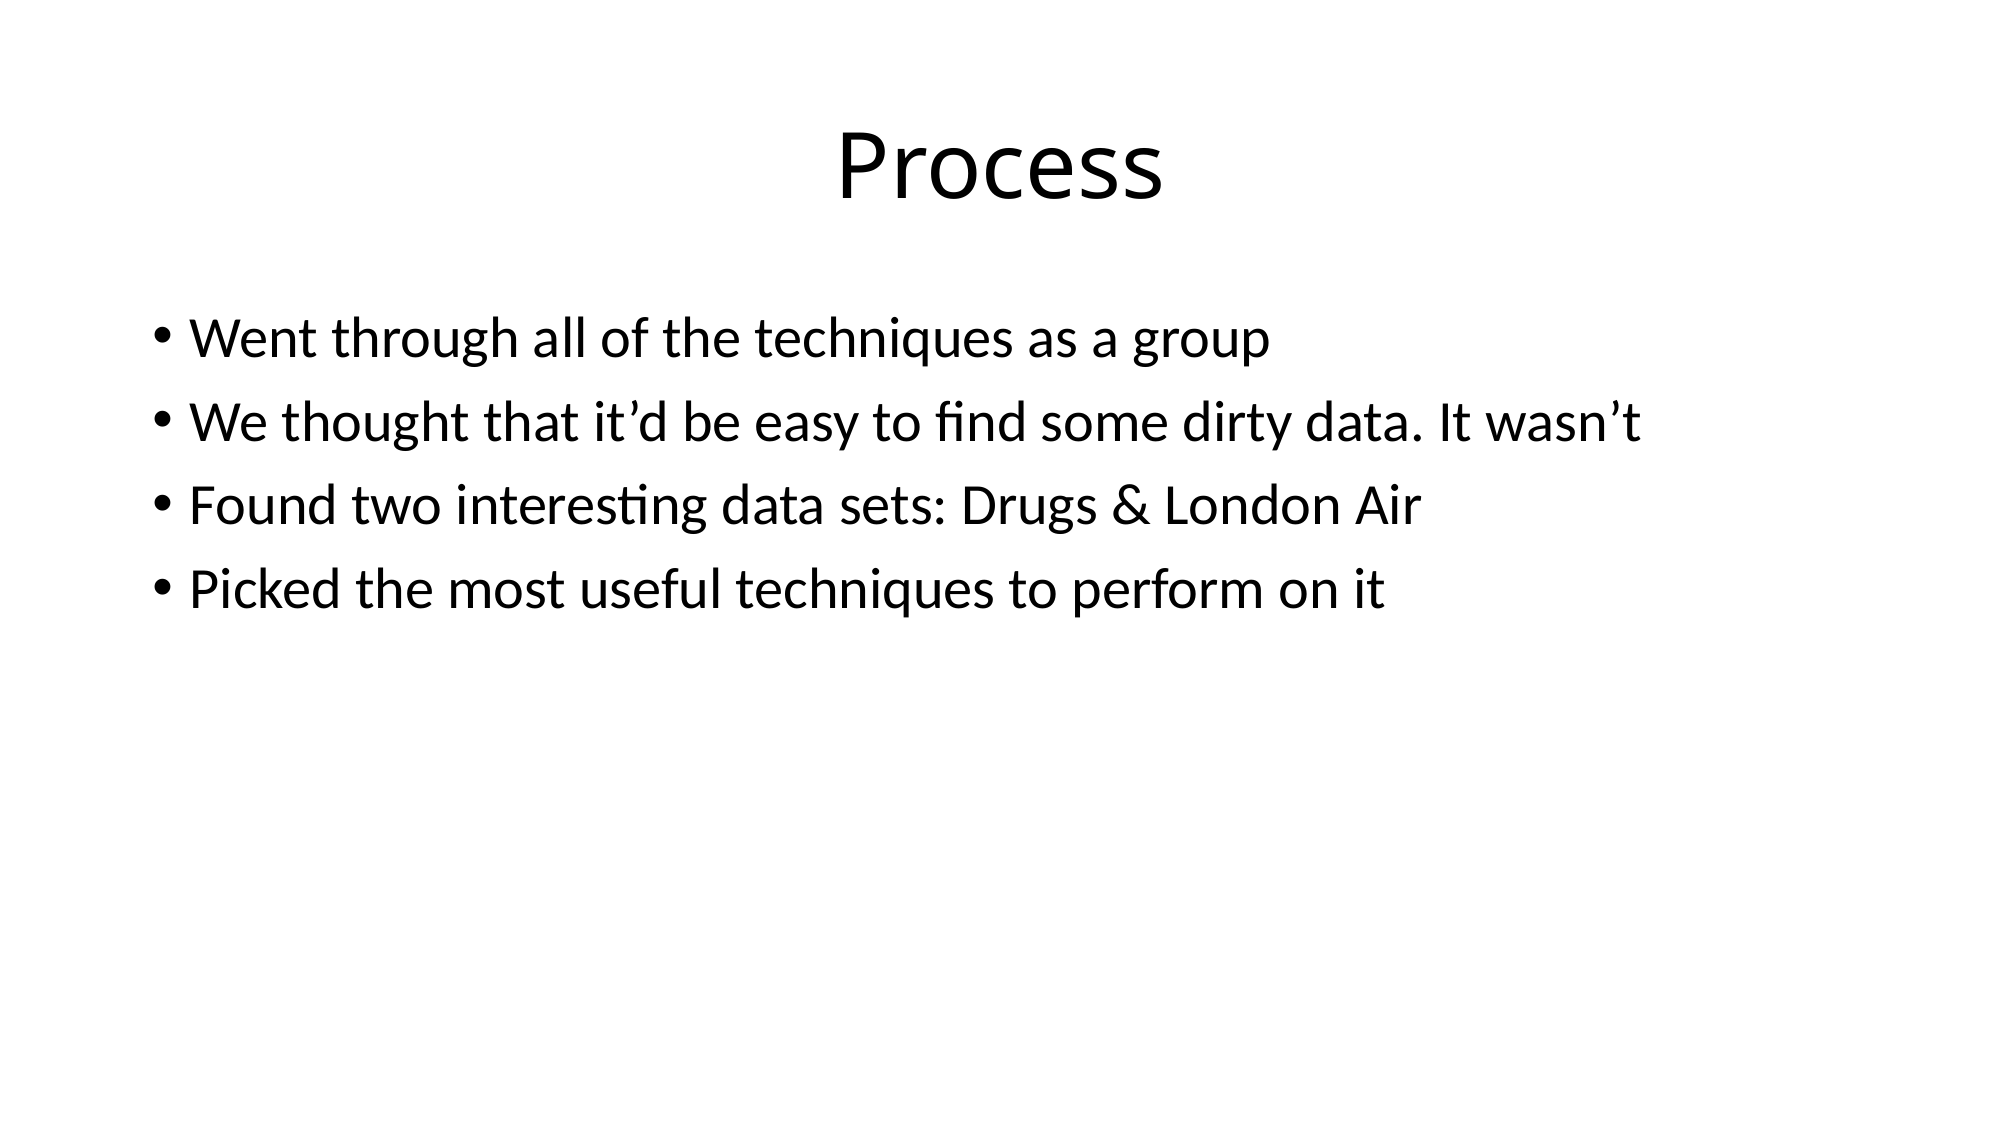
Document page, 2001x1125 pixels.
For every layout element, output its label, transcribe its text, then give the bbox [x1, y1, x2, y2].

list Went through all of the techniques as a group We thought that it’d be easy to find some dirty data. It wasn’t Found two interesting data sets: Drugs & London Air Picked the most useful techniques to perform on it [137, 299, 1863, 1014]
title Process [137, 59, 1863, 278]
